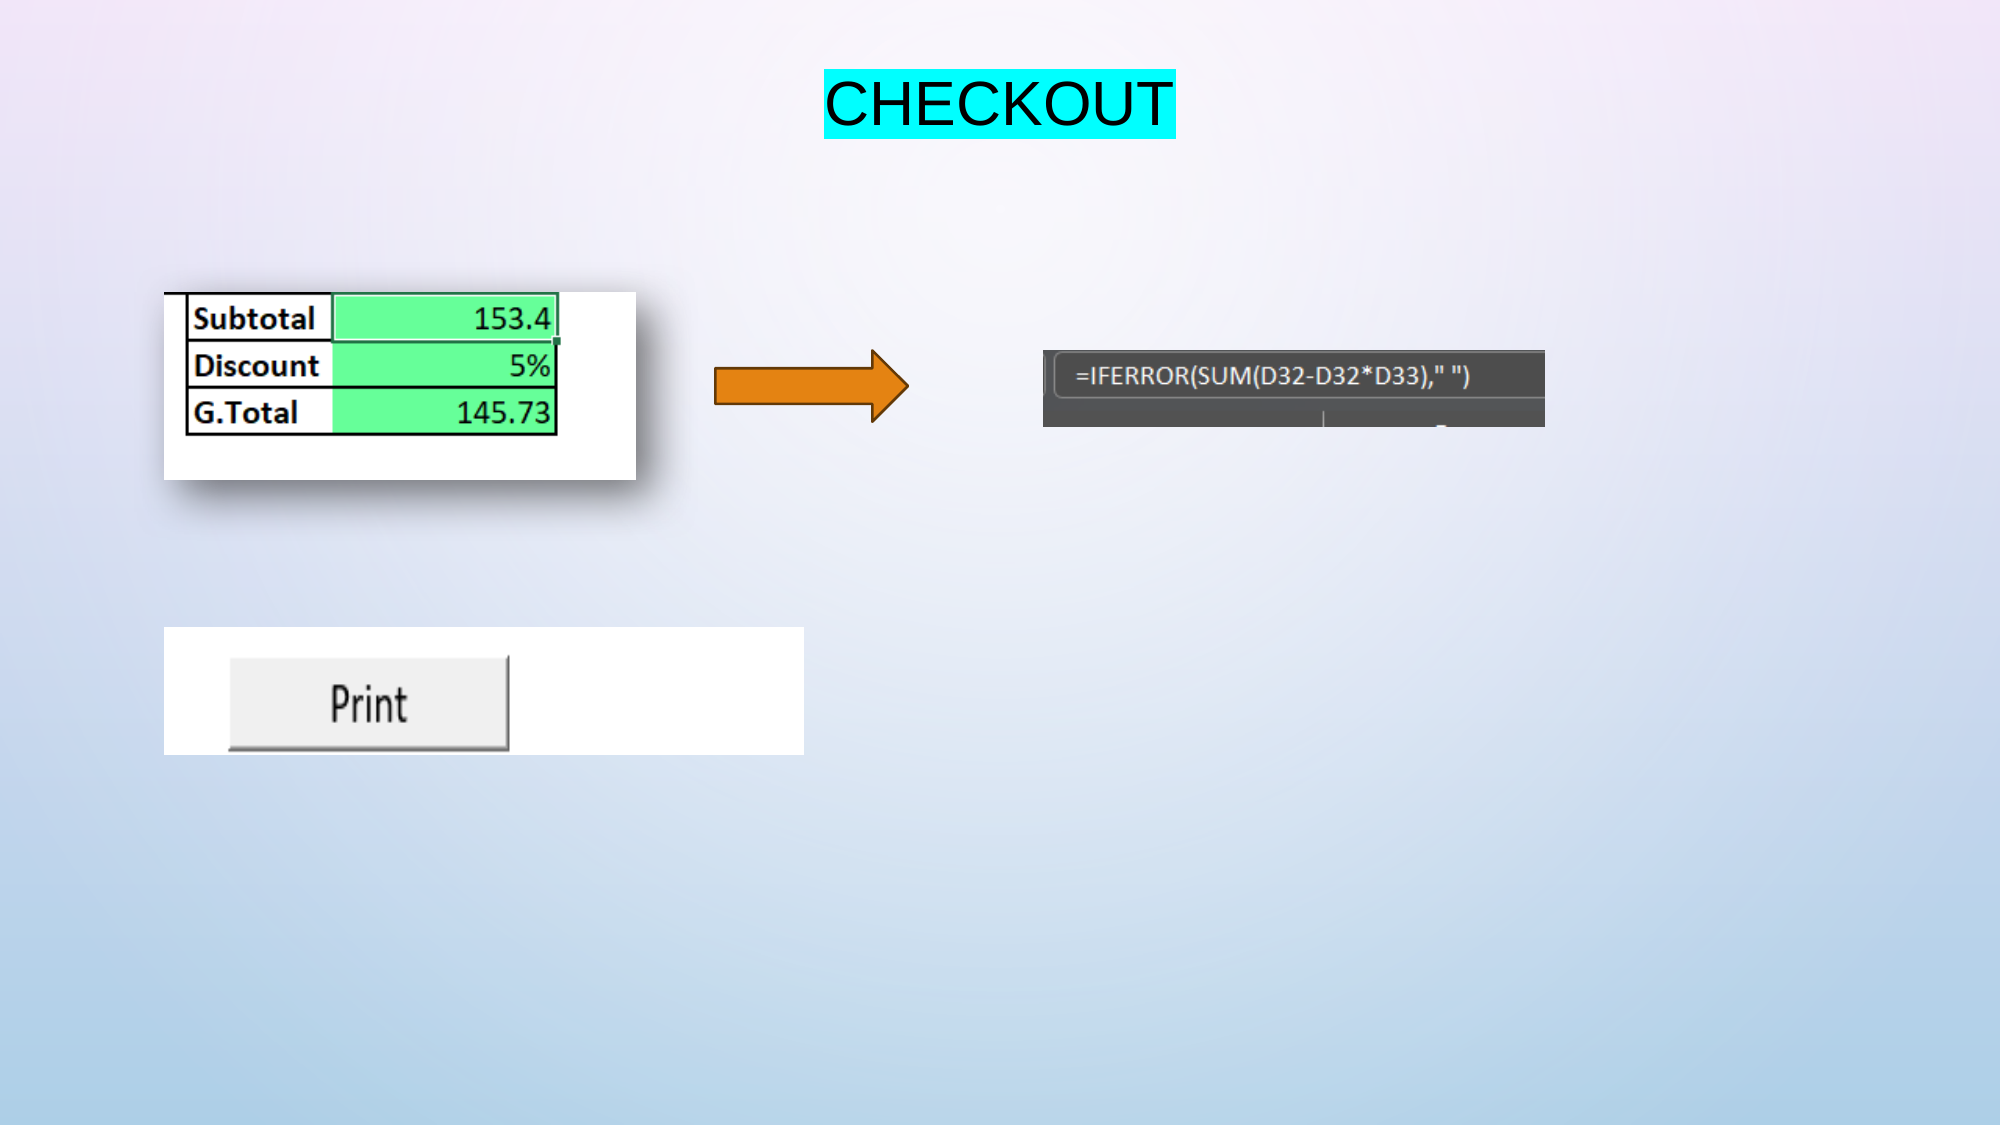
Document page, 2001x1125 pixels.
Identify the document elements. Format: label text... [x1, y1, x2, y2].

text_box [714, 349, 909, 423]
picture [1043, 350, 1546, 428]
title Checkout [137, 59, 1863, 152]
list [163, 292, 637, 481]
picture [163, 627, 804, 756]
